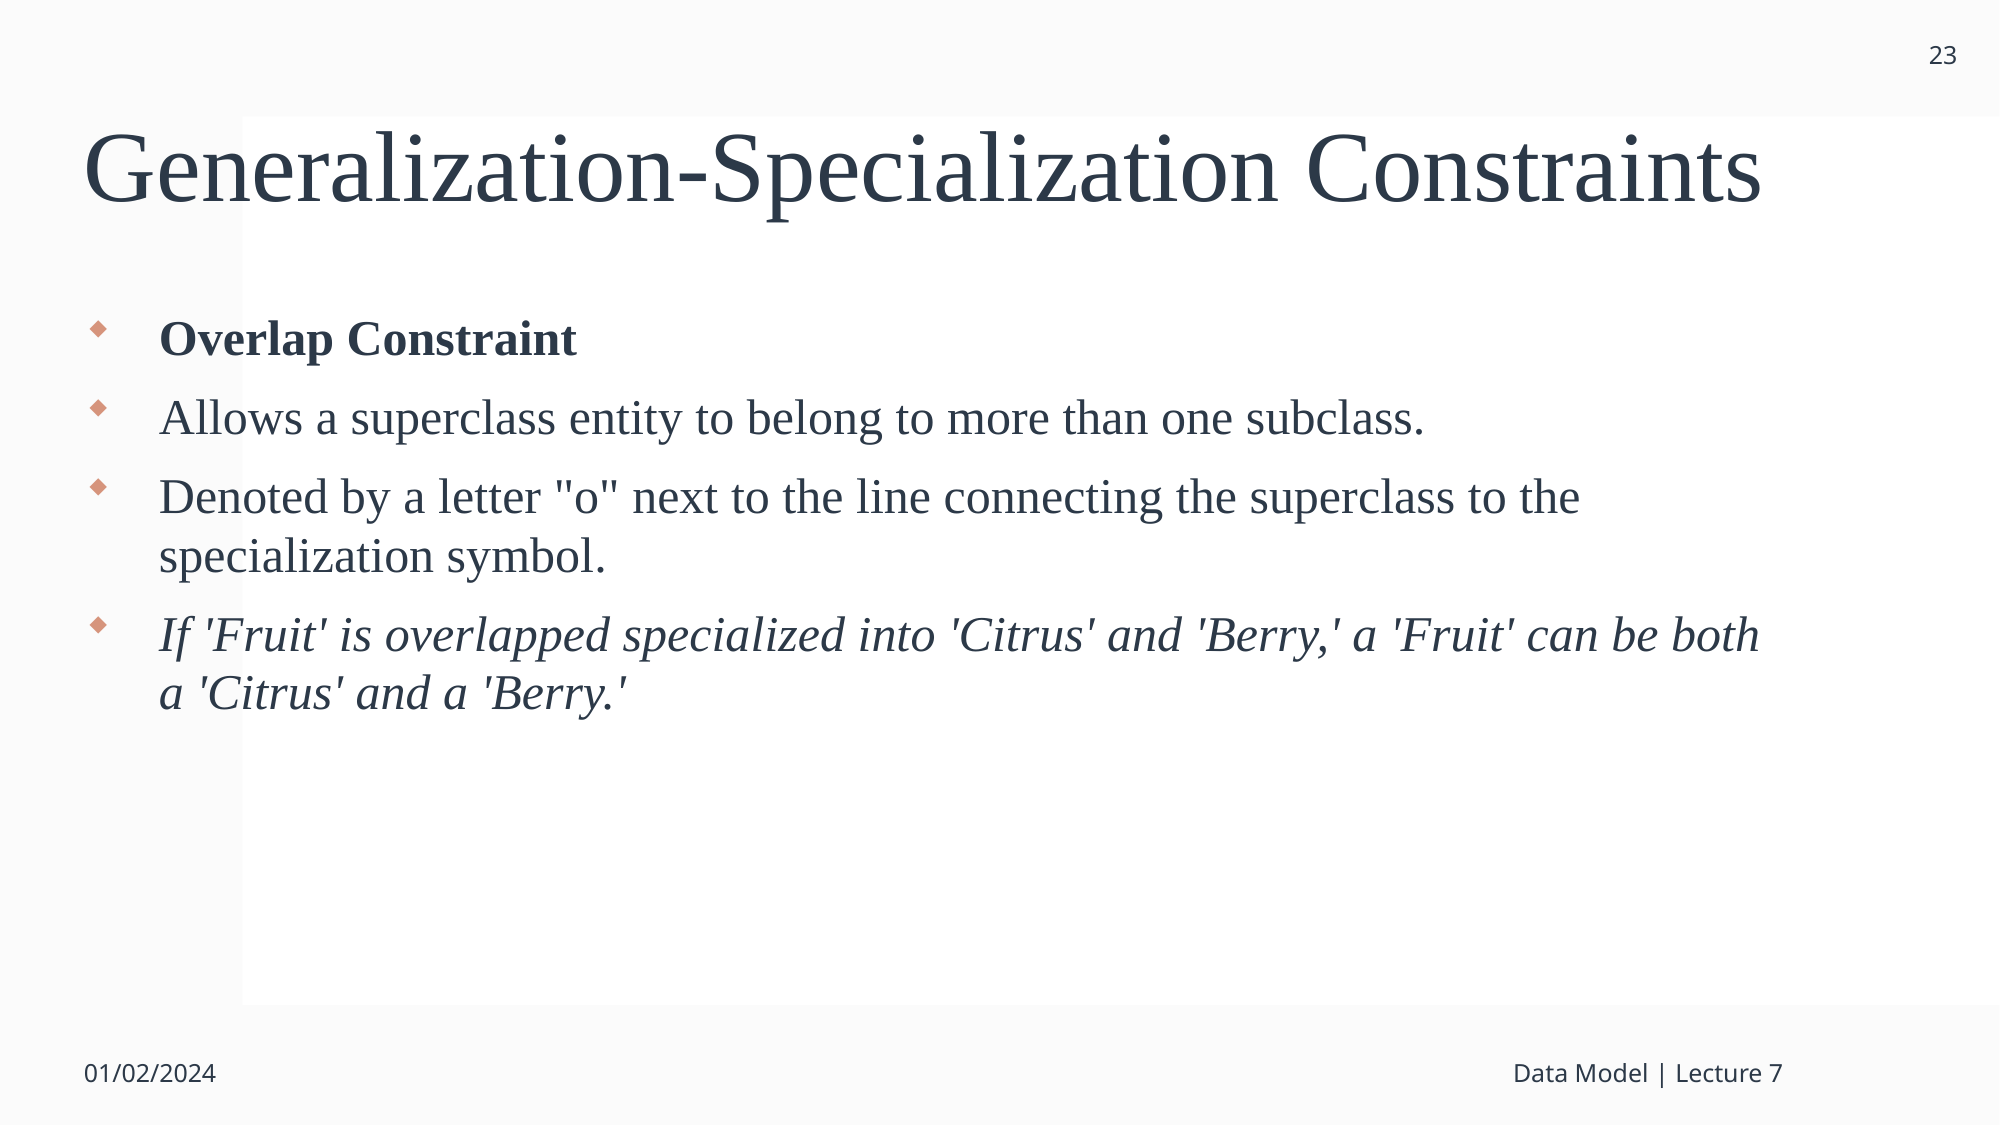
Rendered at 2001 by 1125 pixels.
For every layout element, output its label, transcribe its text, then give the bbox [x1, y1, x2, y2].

title Generalization-Specialization Constraints [68, 59, 1799, 278]
slide_number 23 [1886, 0, 2000, 113]
footer Data Model | Lecture 7 [618, 1020, 1799, 1125]
list Overlap Constraint Allows a superclass entity to belong to more than one subclass. Denoted by a letter "o" next to the line connecting the superclass to the specialization symbol. If 'Fruit' is overlapped specialized into 'Citrus' and 'Berry,' a 'Fruit' can be both a 'Citrus' and a 'Berry.' [68, 299, 1799, 990]
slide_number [68, 1020, 519, 1125]
